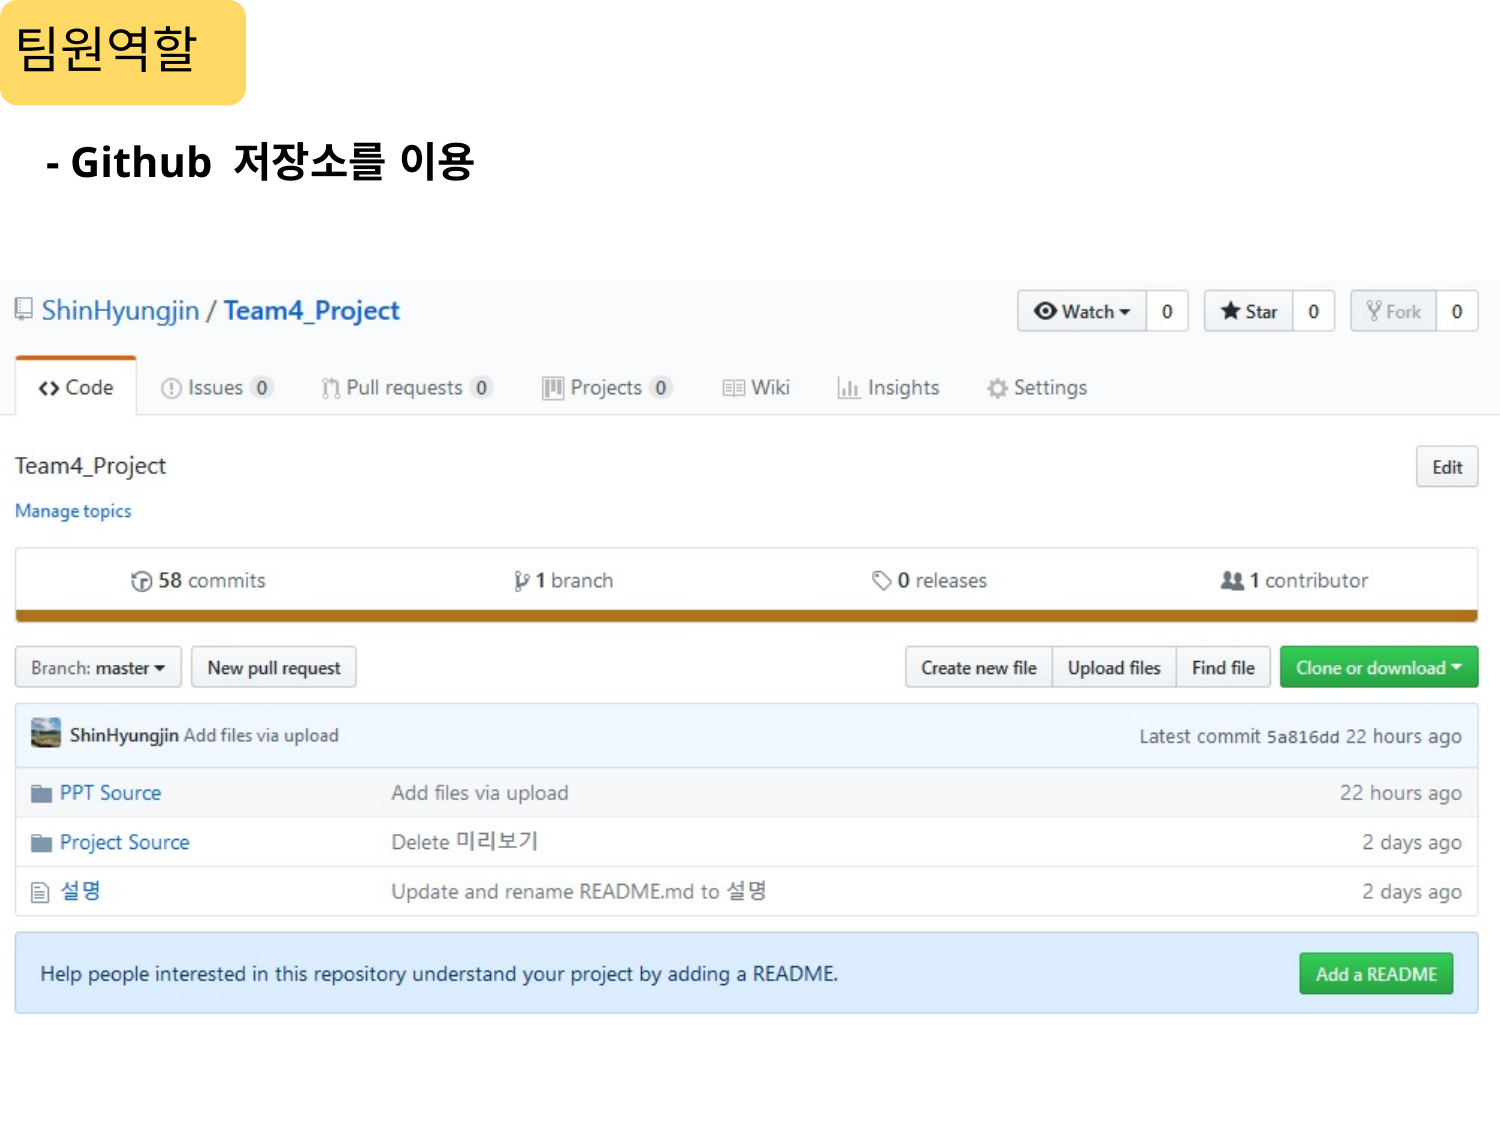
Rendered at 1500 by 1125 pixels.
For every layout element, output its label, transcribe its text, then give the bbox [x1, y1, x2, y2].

text_box 팀원역할 [0, 11, 235, 87]
text_box [0, 0, 249, 108]
text_box - Github 저장소를 이용 [31, 128, 492, 194]
picture [0, 280, 1500, 1032]
